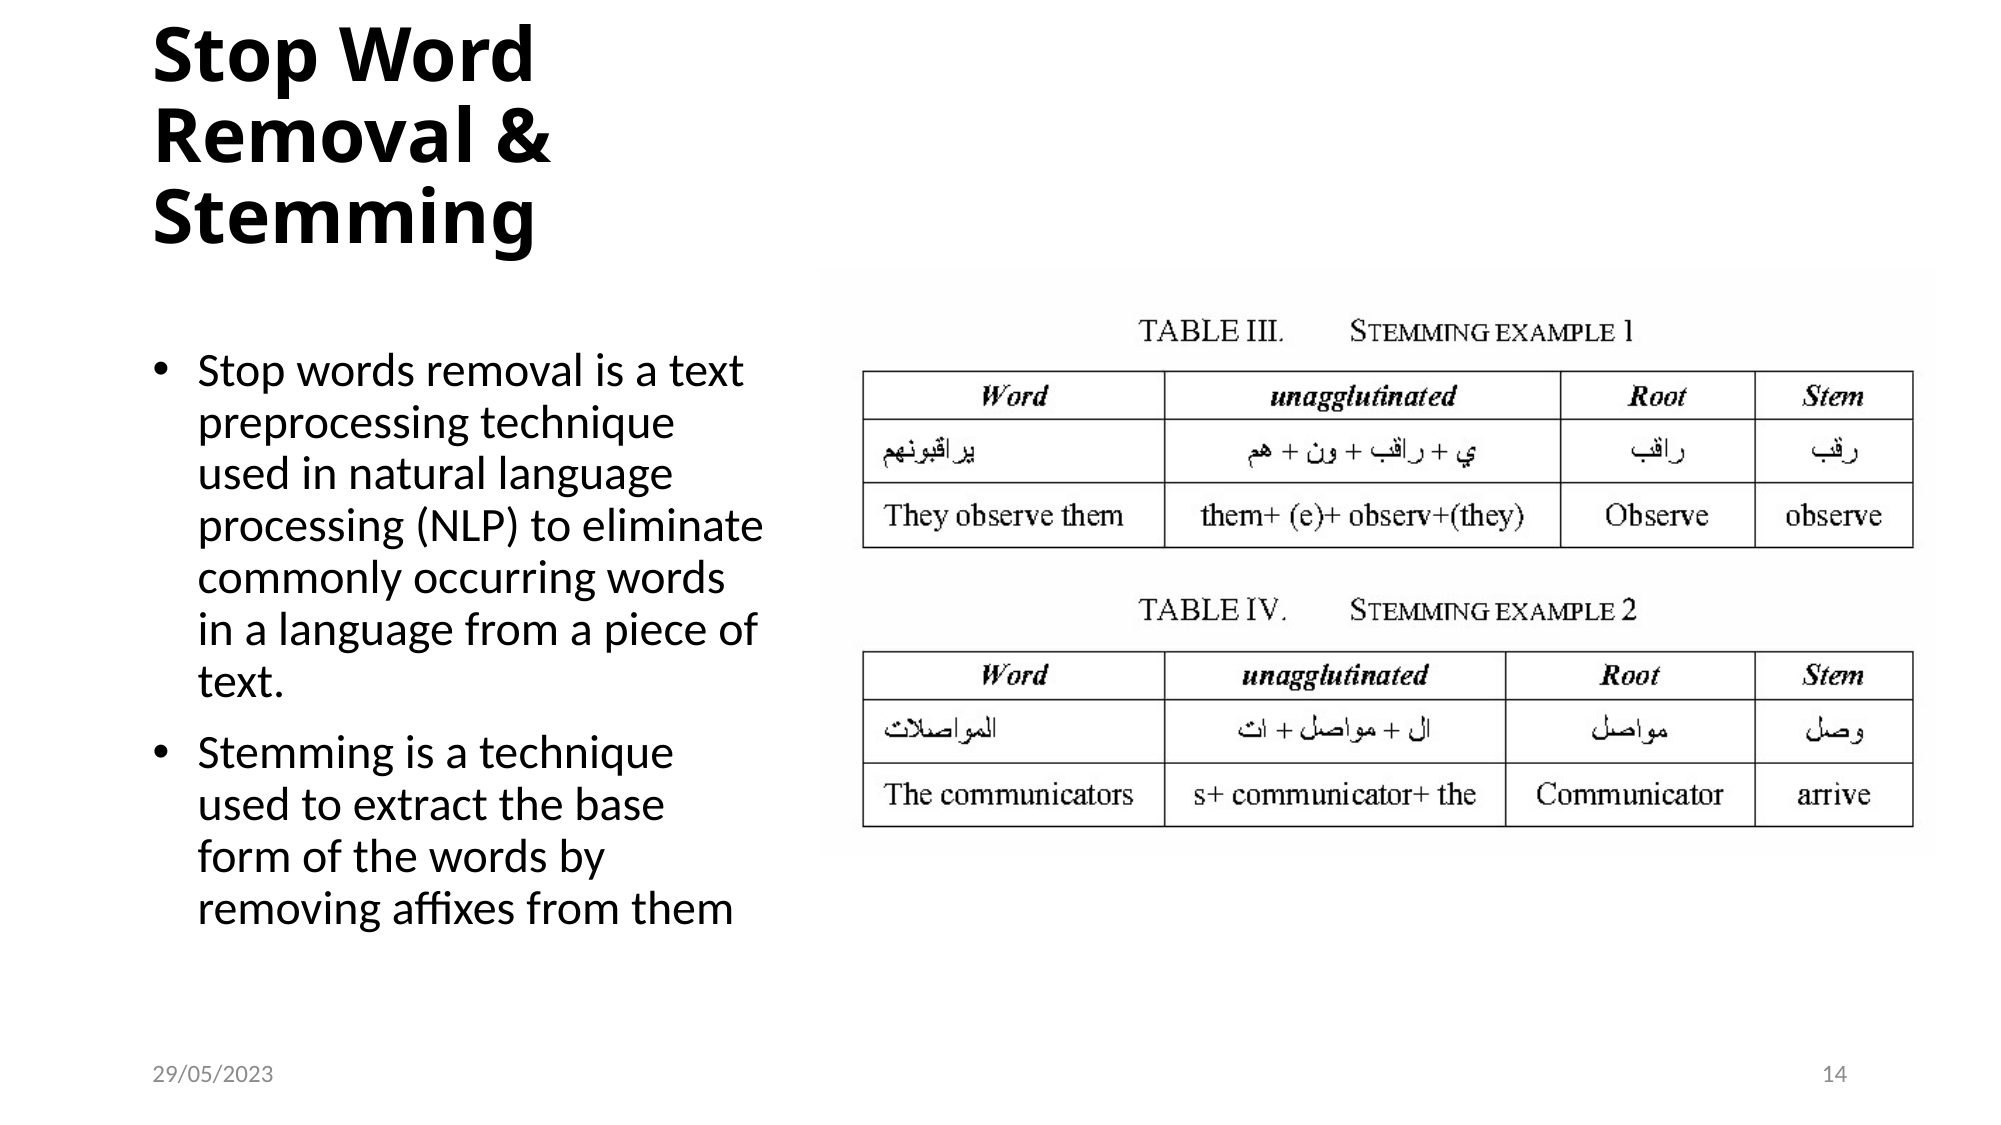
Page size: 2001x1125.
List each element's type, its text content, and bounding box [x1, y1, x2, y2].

list Stop words removal is a text preprocessing technique used in natural language processing (NLP) to eliminate commonly occurring words in a language from a piece of text. Stemming is a technique used to extract the base form of the words by removing affixes from them [137, 337, 783, 963]
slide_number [137, 1042, 588, 1103]
slide_number 14 [1412, 1042, 1863, 1103]
picture [819, 268, 1935, 857]
title Stop Word Removal & Stemming [137, 4, 849, 267]
